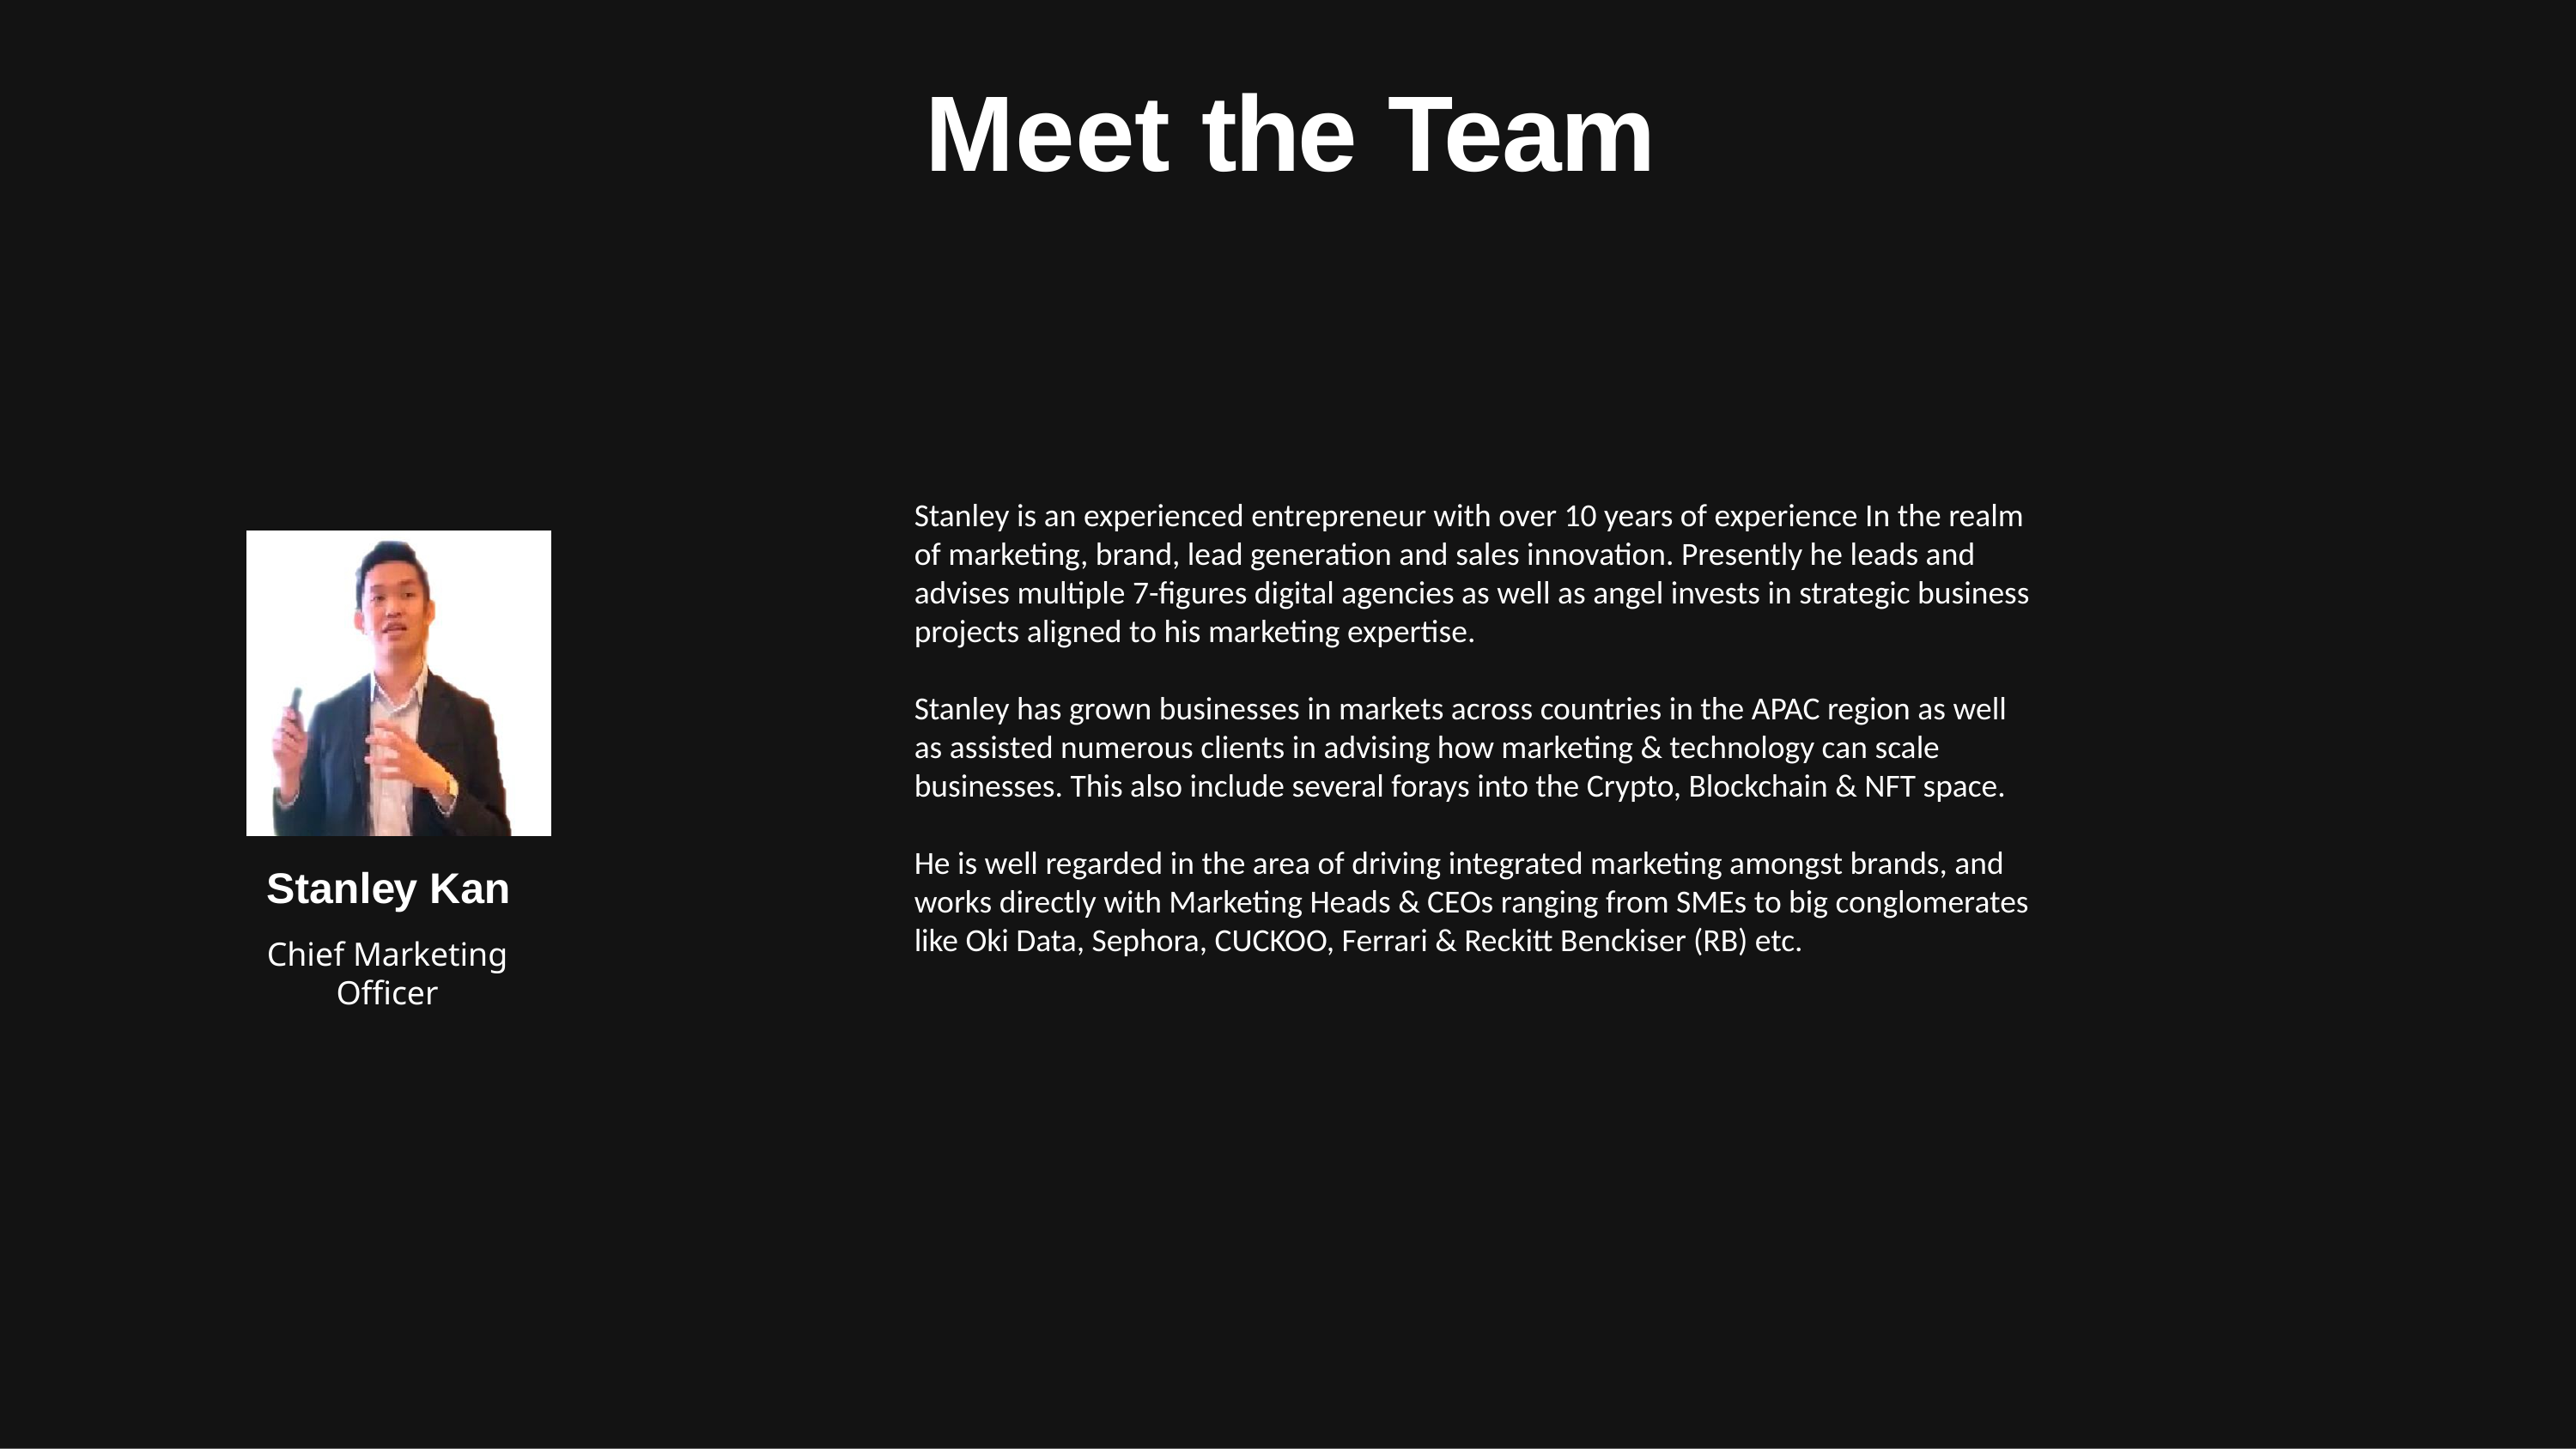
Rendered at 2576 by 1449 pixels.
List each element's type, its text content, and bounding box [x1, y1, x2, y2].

picture [246, 530, 552, 836]
text_box Stanley Kan Chief Marketing Officer [219, 828, 556, 1011]
title Meet the Team [923, 62, 1656, 306]
text_box Stanley is an experienced entrepreneur with over 10 years of experience In the realm of marketing, brand, lead generation and sales innovation. Presently he leads and advises multiple 7-figures digital agencies as well as angel invests in strategic business projects aligned to his marketing expertise. Stanley has grown businesses in markets across countries in the APAC region as well as assisted numerous clients in advising how marketing & technology can scale businesses. This also include several forays into the Crypto, Blockchain & NFT space. He is well regarded in the area of driving integrated marketing amongst brands, and works directly with Marketing Heads & CEOs ranging from SMEs to big conglomerates like Oki Data, Sephora, CUCKOO, Ferrari & Reckitt Benckiser (RB) etc. [902, 488, 2050, 965]
